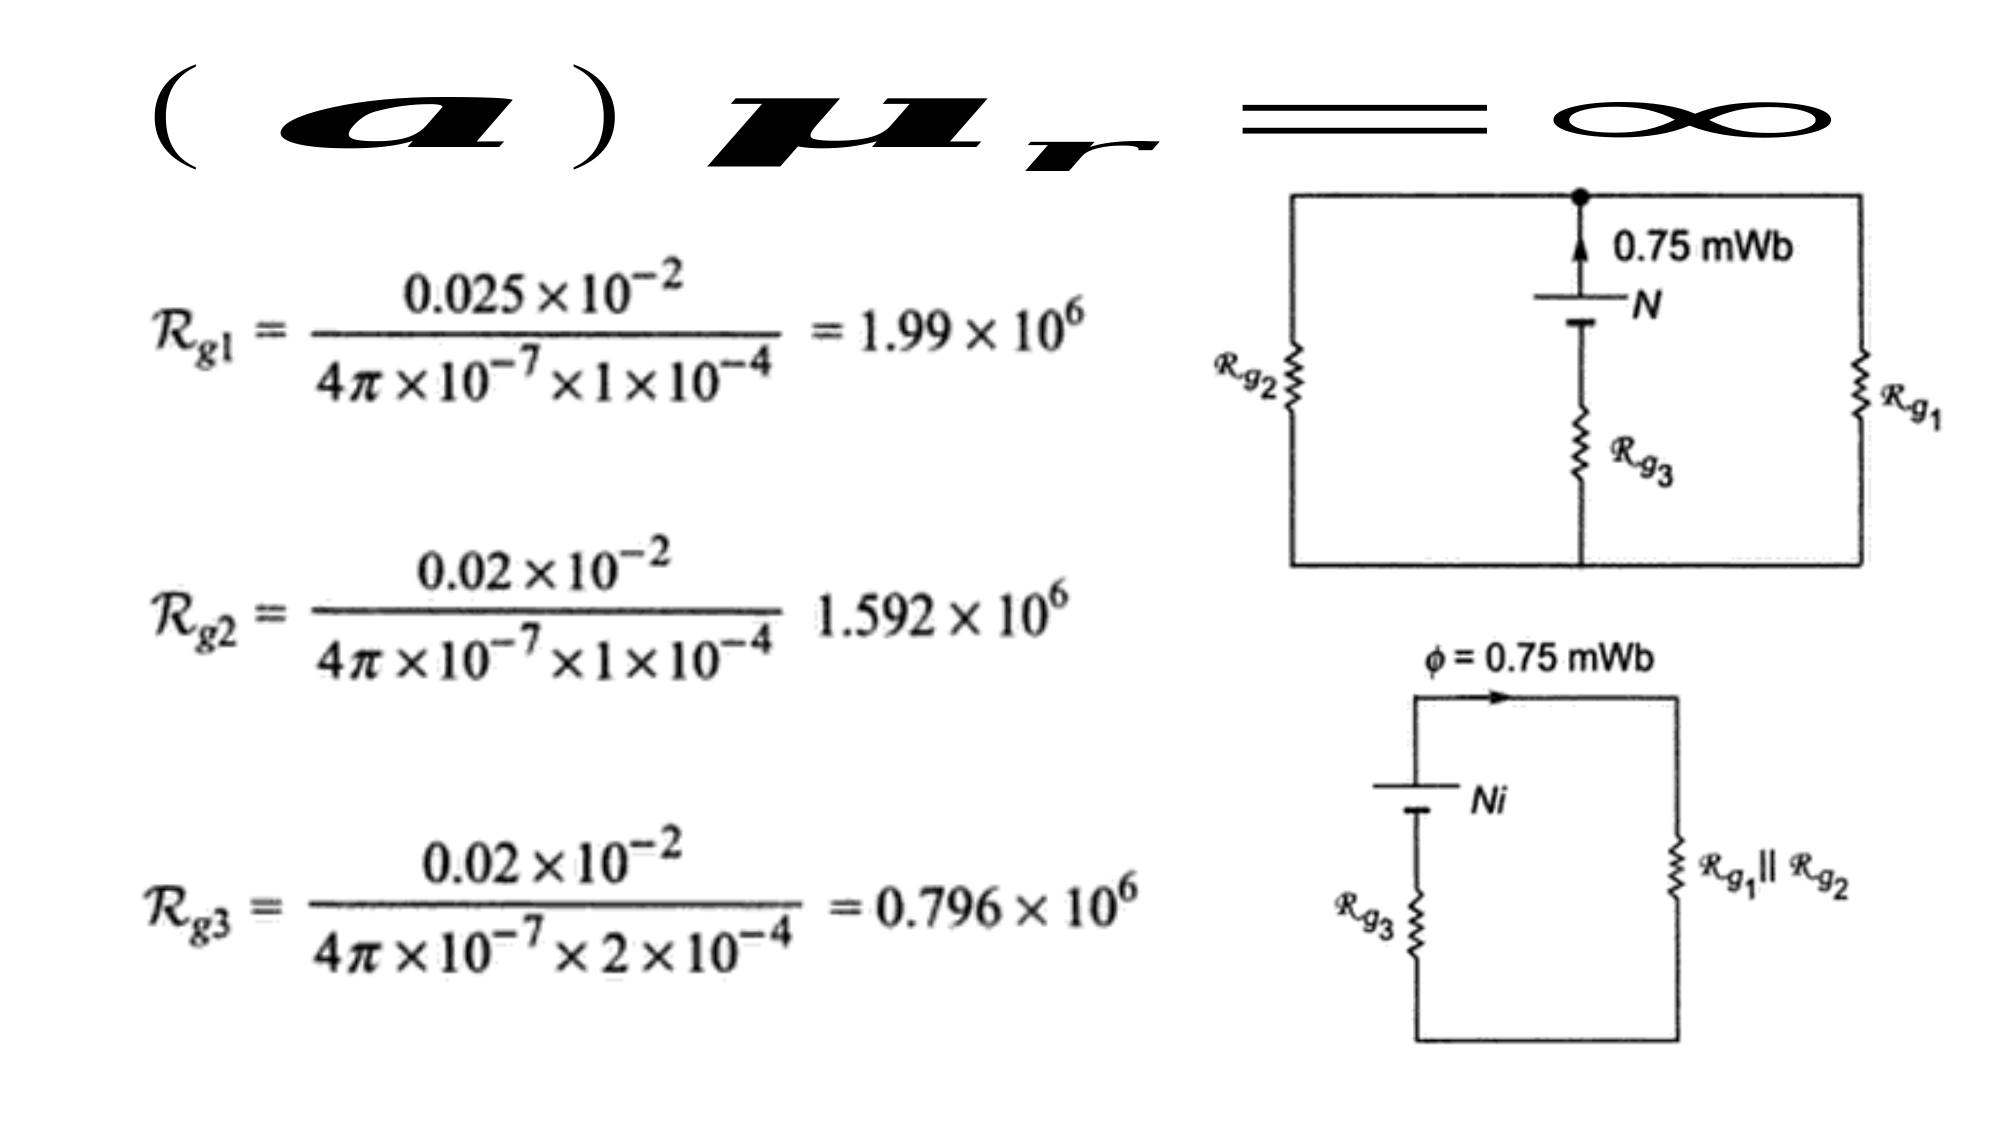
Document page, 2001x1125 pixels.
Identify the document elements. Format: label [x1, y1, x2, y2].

picture [142, 531, 1077, 696]
picture [142, 252, 1096, 409]
list [1206, 183, 1948, 581]
picture [1330, 626, 1856, 1053]
picture [137, 813, 1153, 1000]
